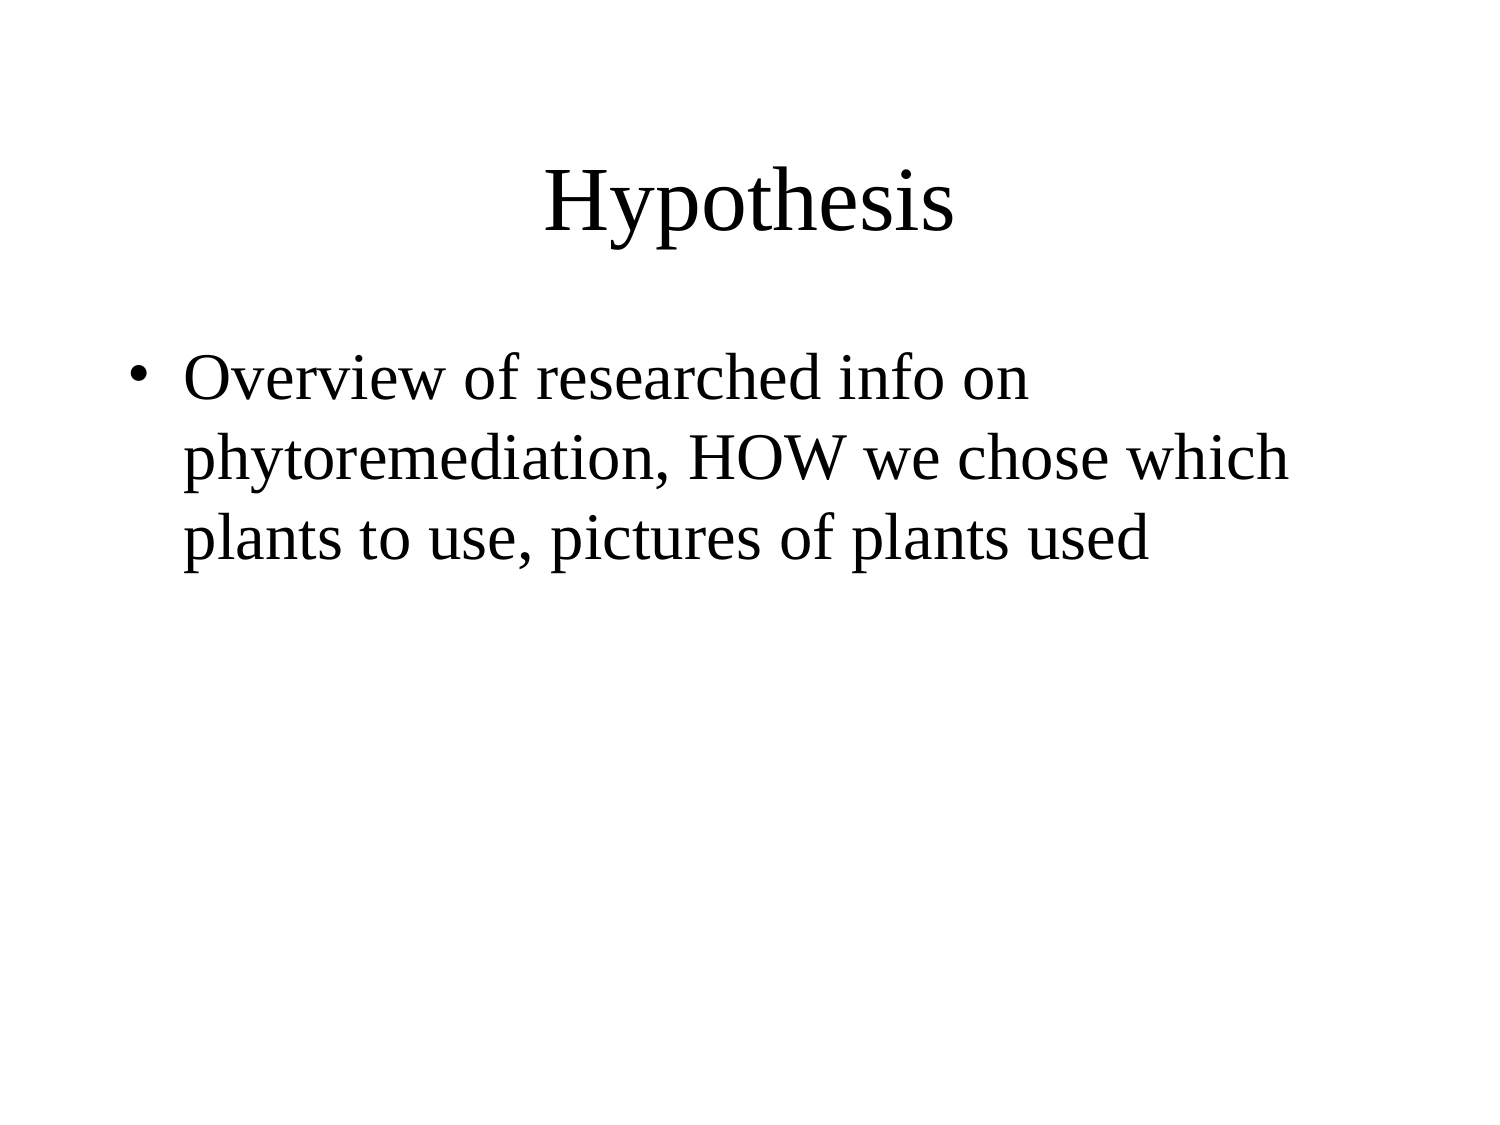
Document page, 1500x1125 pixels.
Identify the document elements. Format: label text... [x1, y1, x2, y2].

list Overview of researched info on phytoremediation, HOW we chose which plants to use, pictures of plants used [112, 324, 1388, 1000]
title Hypothesis [112, 99, 1388, 288]
